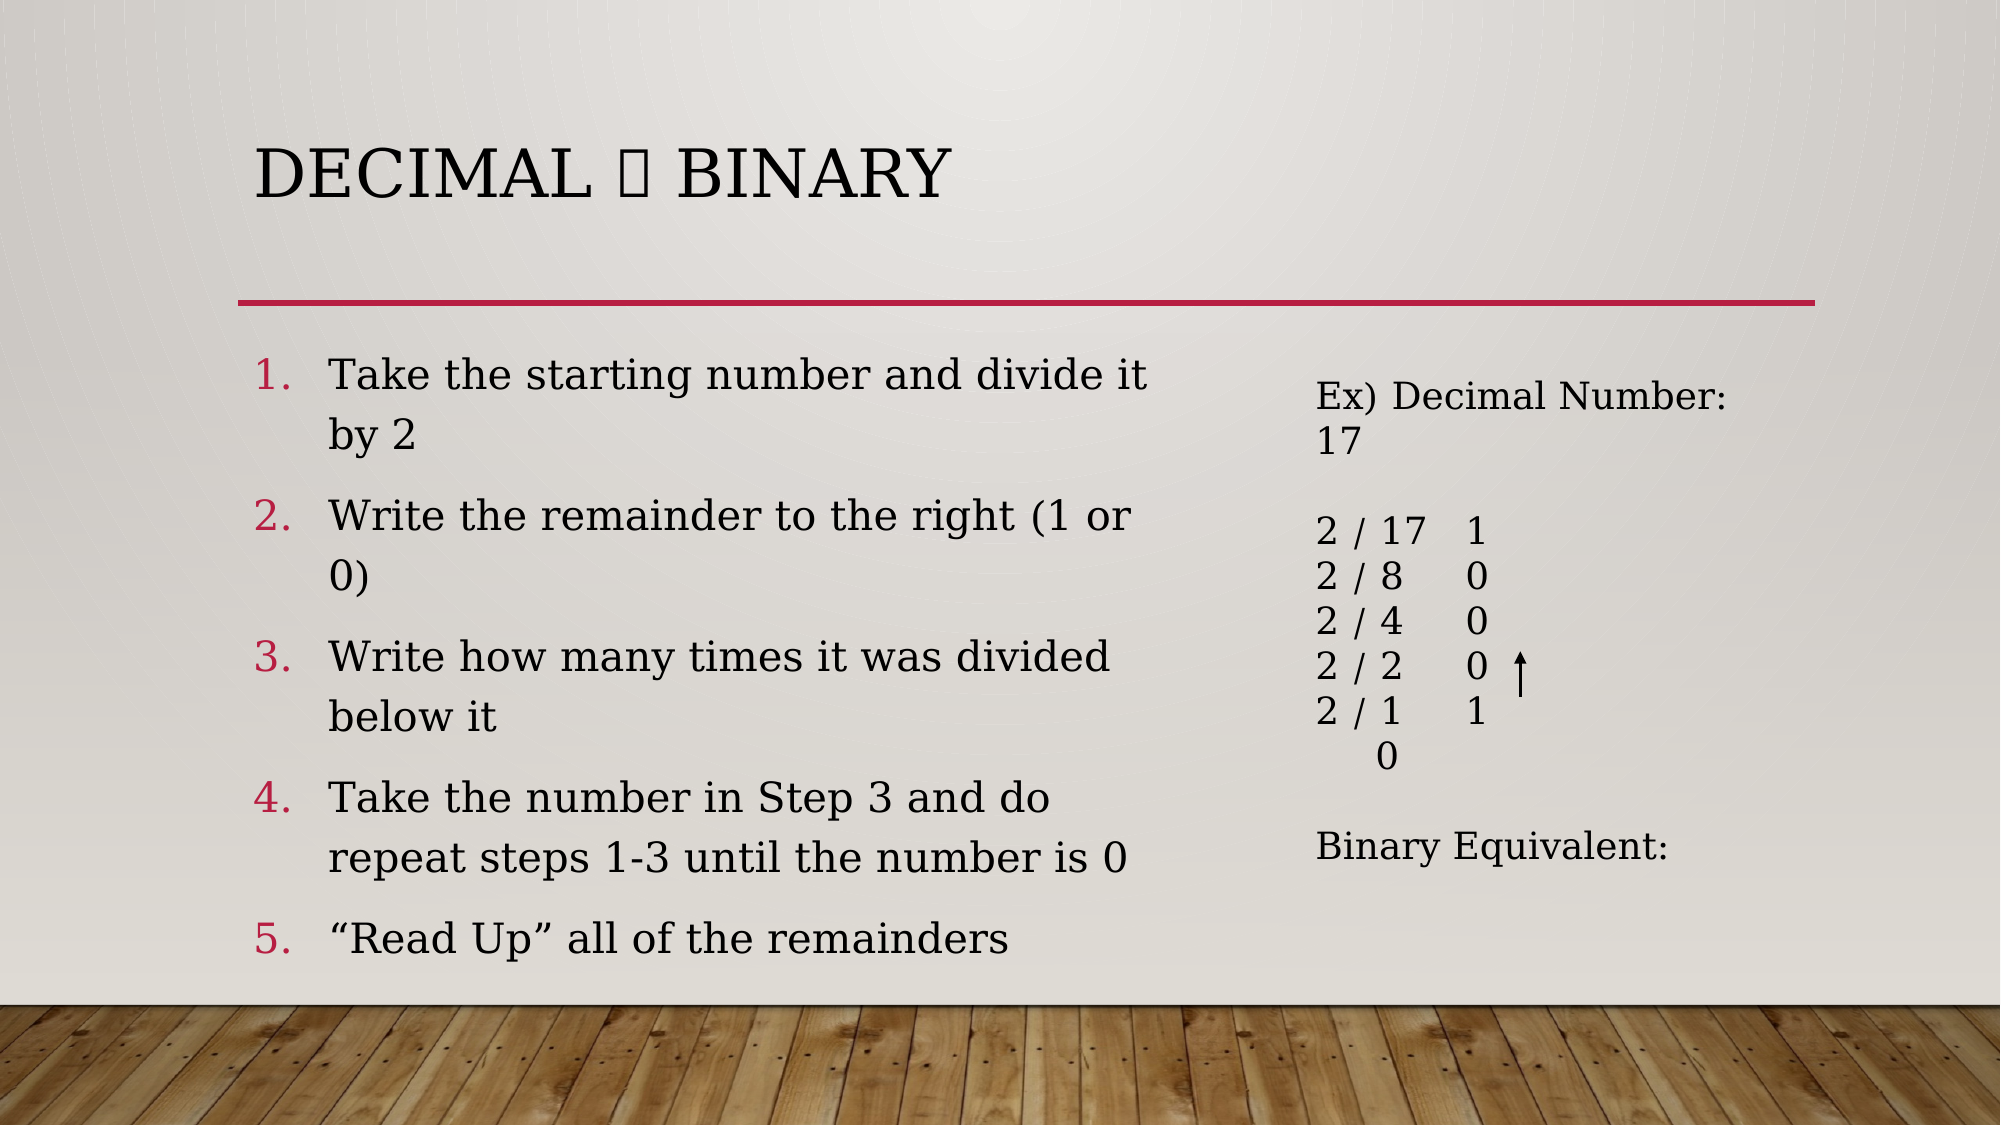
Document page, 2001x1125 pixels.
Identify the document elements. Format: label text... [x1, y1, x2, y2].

picture [0, 1005, 2000, 1125]
list Take the starting number and divide it by 2 Write the remainder to the right (1 or 0) Write how many times it was divided below it Take the number in Step 3 and do repeat steps 1-3 until the number is 0 “Read Up” all of the remainders [238, 330, 1165, 897]
title Decimal  Binary [238, 131, 1814, 305]
